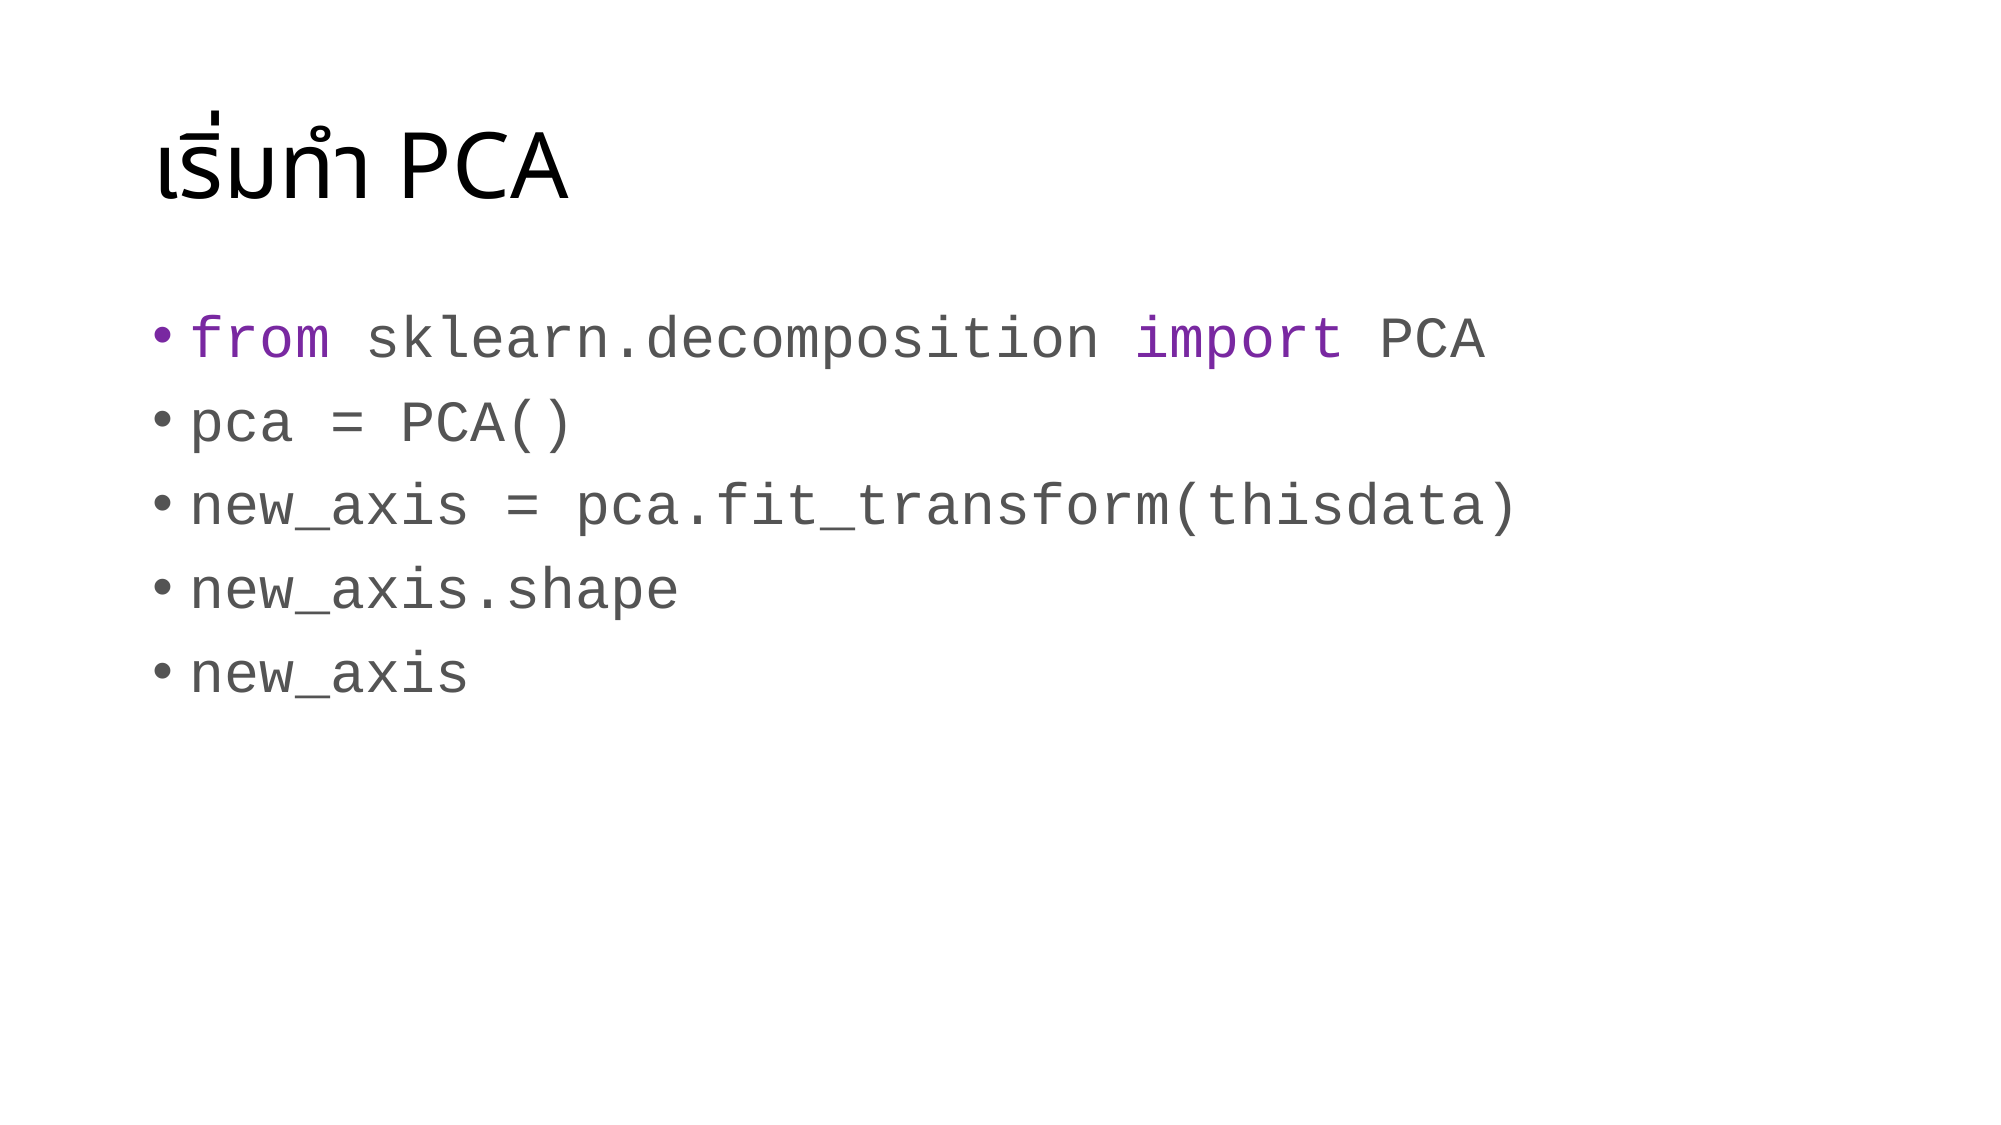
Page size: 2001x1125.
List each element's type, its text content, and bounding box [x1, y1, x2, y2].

title เริ่มทำ PCA [137, 59, 1863, 278]
list from sklearn.decomposition import PCA pca = PCA() new_axis = pca.fit_transform(thisdata) new_axis.shape new_axis [137, 299, 1863, 1014]
